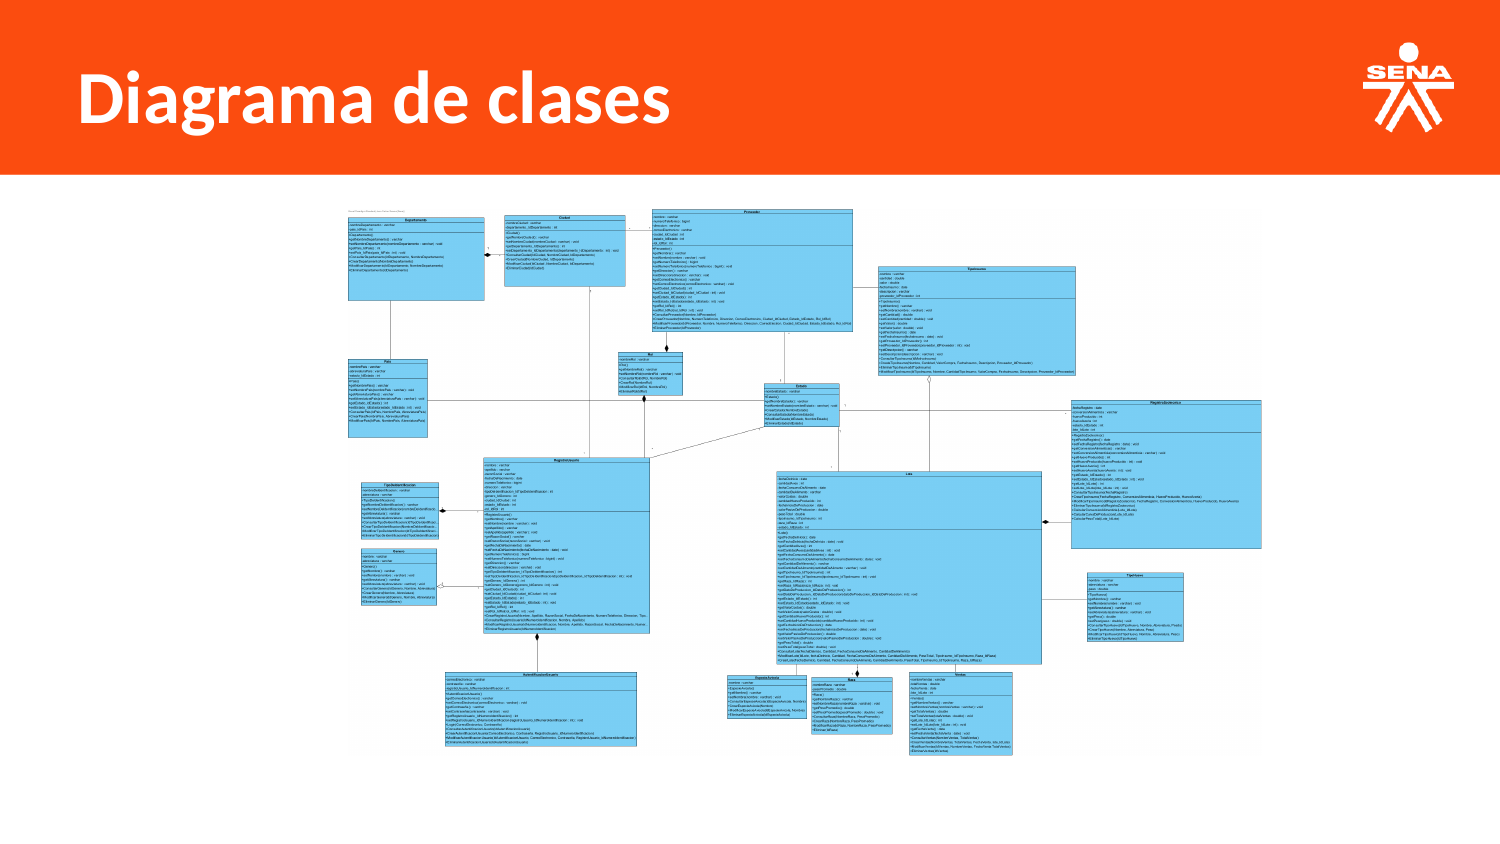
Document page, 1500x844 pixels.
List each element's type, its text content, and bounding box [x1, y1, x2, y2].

text_box Diagrama de clases [62, 40, 1240, 146]
picture [0, 0, 1500, 844]
